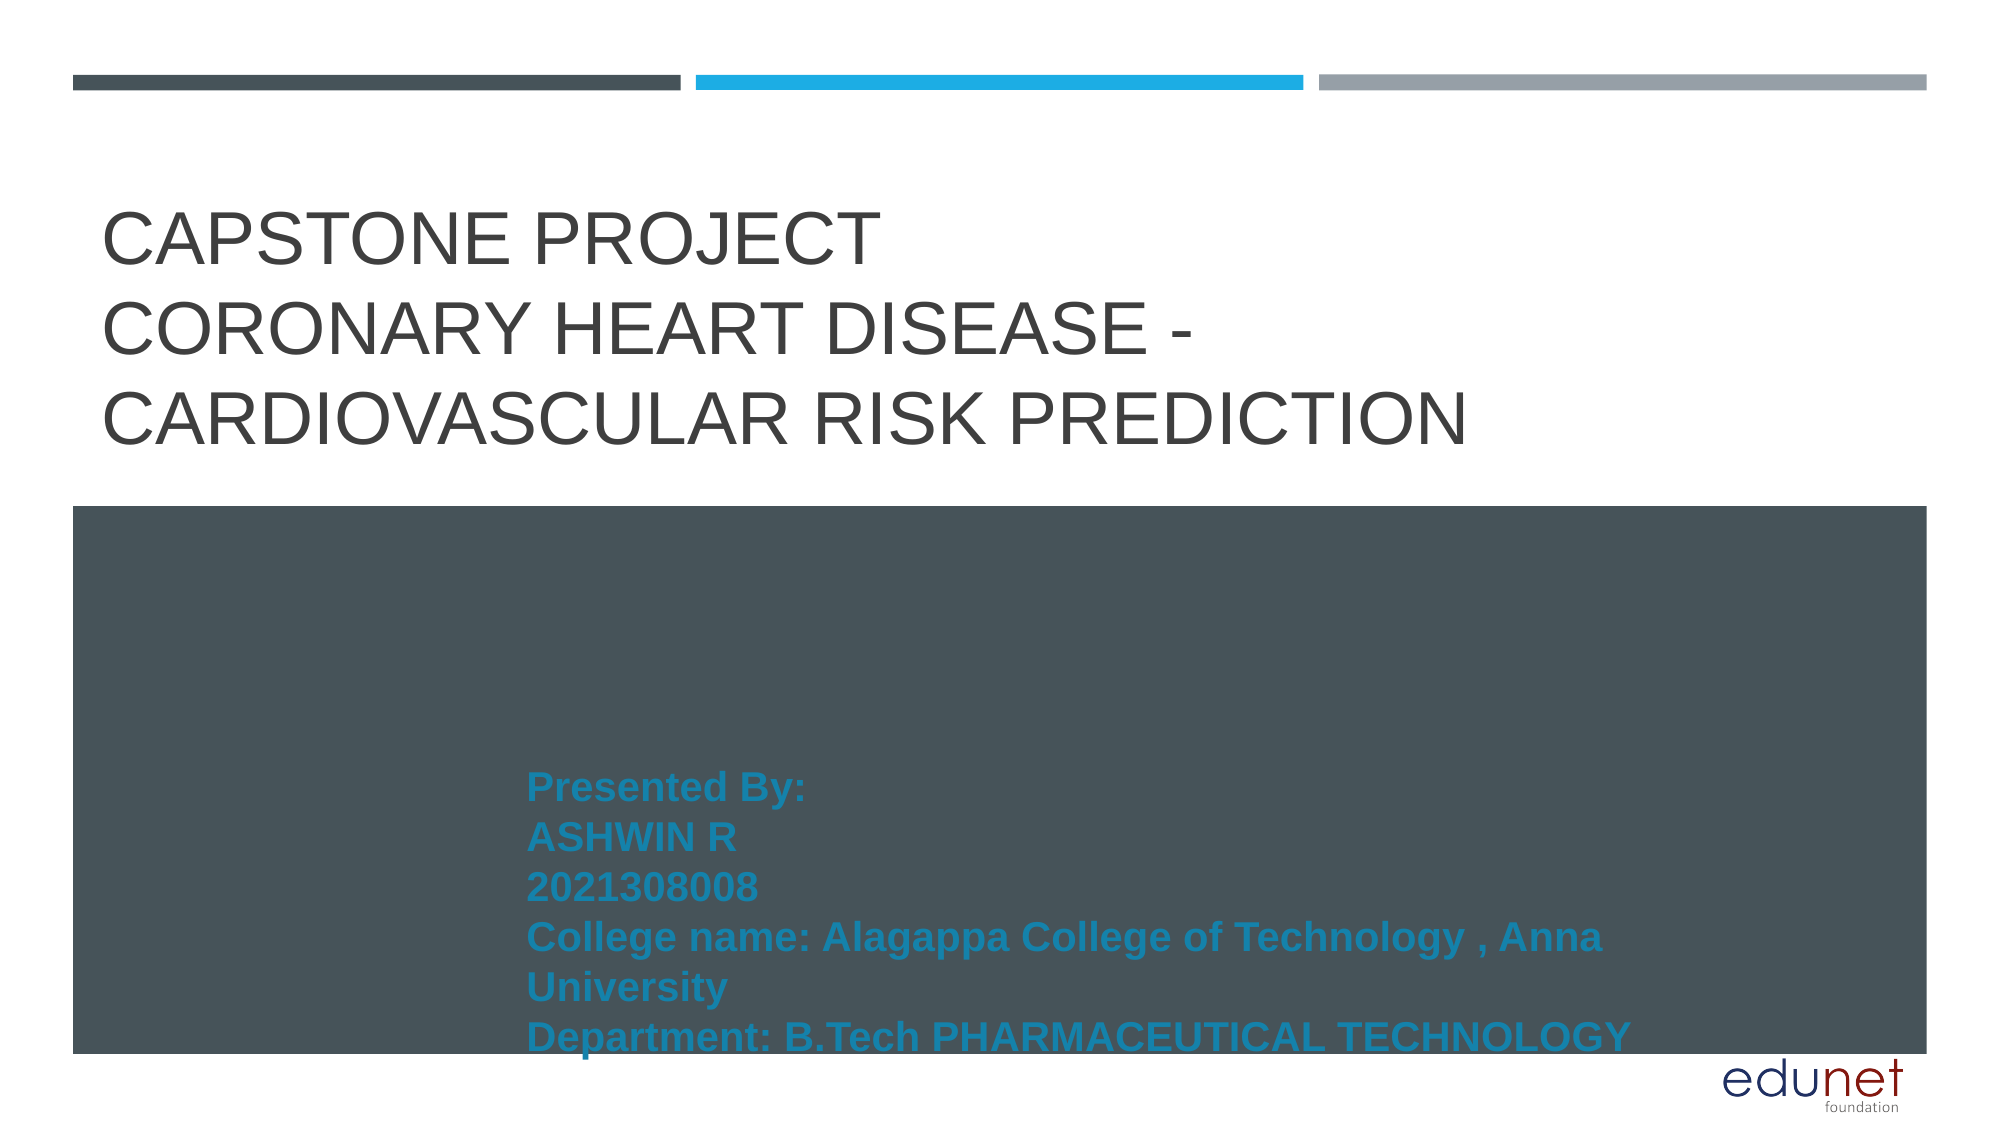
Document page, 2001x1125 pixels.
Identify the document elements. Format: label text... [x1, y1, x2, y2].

text_box Presented By: ASHWIN R 2021308008 College name: Alagappa College of Technology , Anna University Department: B.Tech PHARMACEUTICAL TECHNOLOGY [511, 752, 1821, 1118]
text_box CAPSTONE PROJECT CORONARY HEART DISEASE - CARDIOVASCULAR RISK PREDICTION [86, 174, 1873, 478]
picture [1821, 1056, 1905, 1116]
